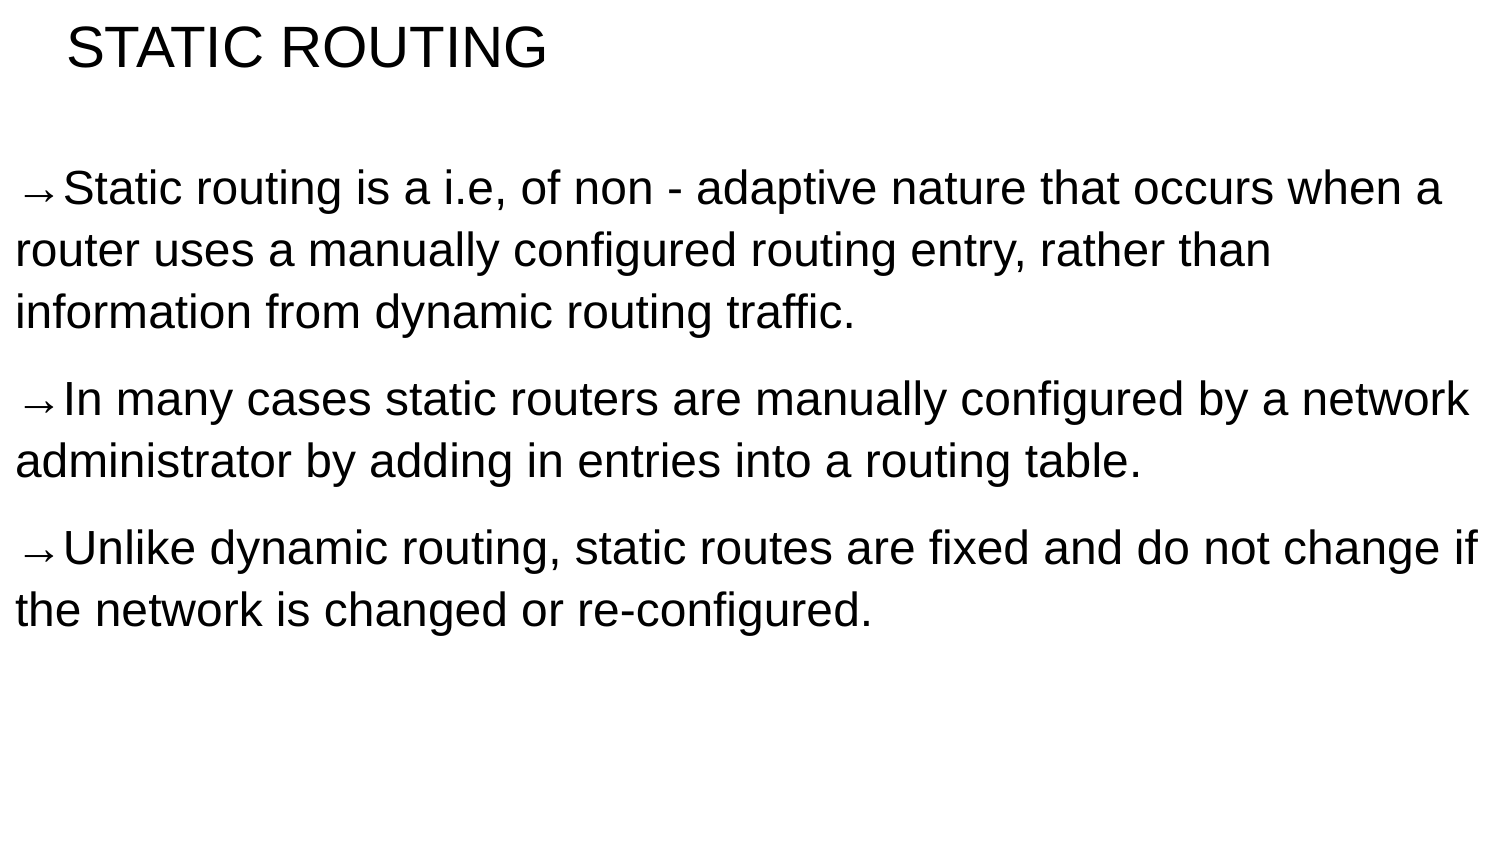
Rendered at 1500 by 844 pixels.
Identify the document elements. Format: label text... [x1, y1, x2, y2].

title STATIC ROUTING [51, 0, 1449, 138]
list →Static routing is a i.e, of non - adaptive nature that occurs when a router uses a manually configured routing entry, rather than information from dynamic routing traffic. →In many cases static routers are manually configured by a network administrator by adding in entries into a routing table. →Unlike dynamic routing, static routes are fixed and do not change if the network is changed or re-configured. [0, 138, 1500, 844]
